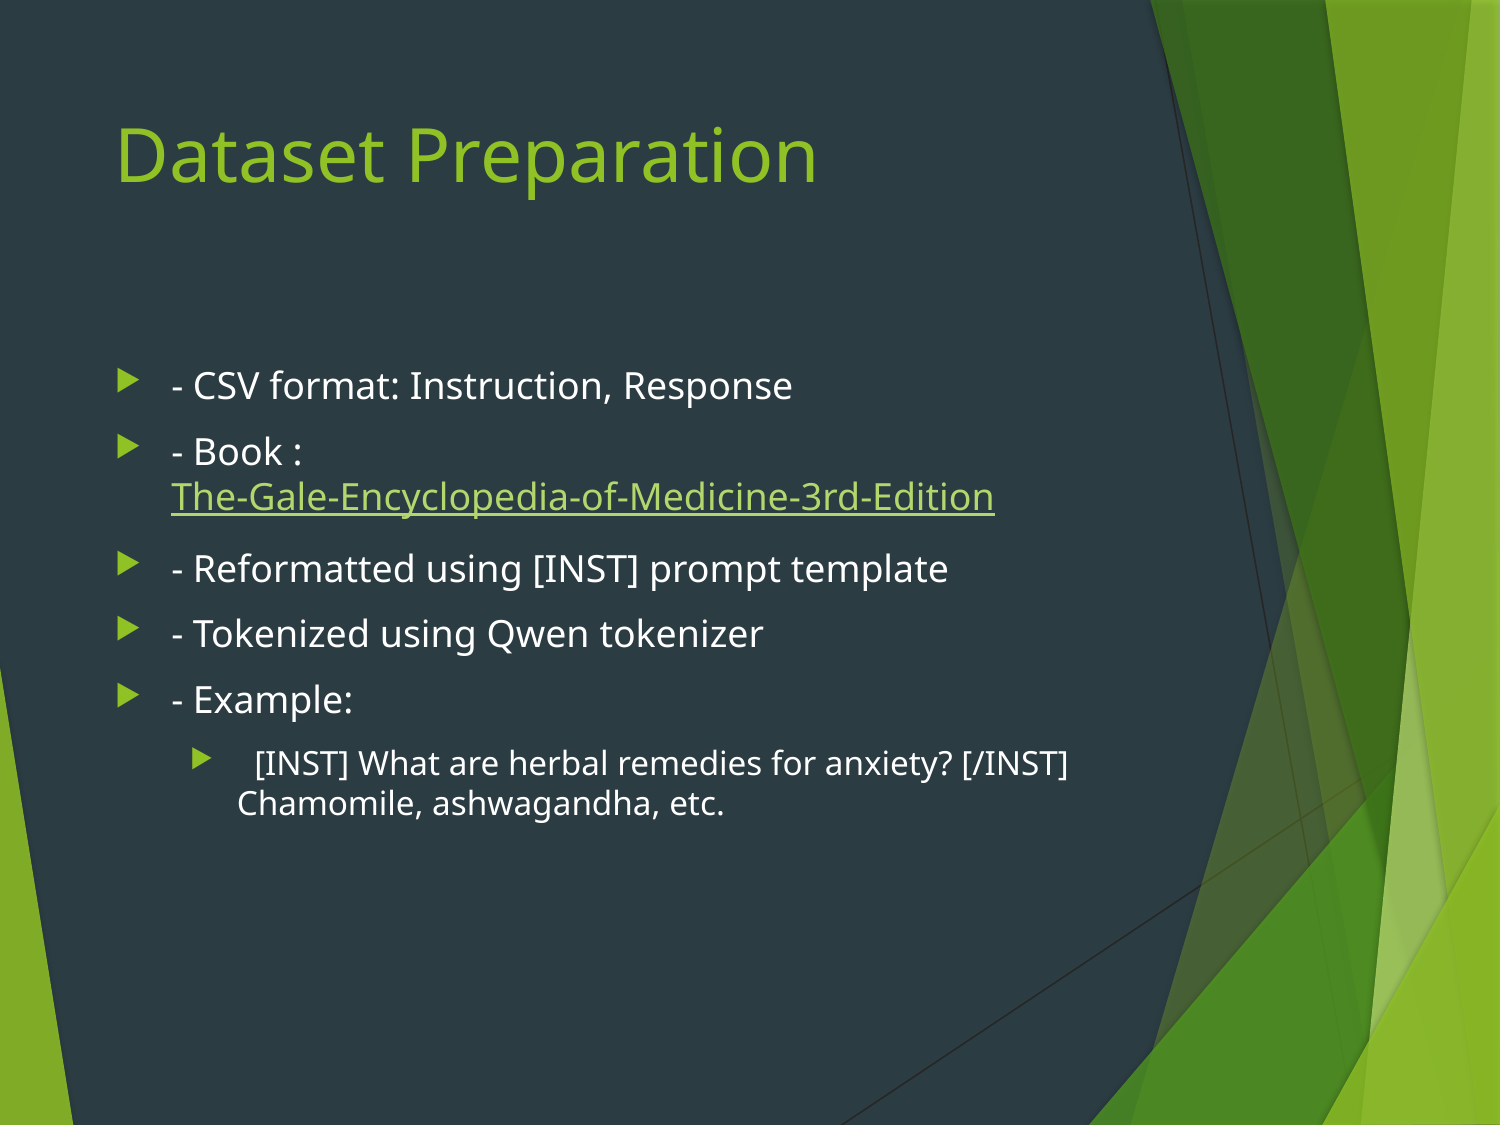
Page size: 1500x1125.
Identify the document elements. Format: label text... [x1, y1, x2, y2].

list - CSV format: Instruction, Response - Book : The-Gale-Encyclopedia-of-Medicine-3rd-Edition - Reformatted using [INST] prompt template - Tokenized using Qwen tokenizer - Example: [INST] What are herbal remedies for anxiety? [/INST] Chamomile, ashwagandha, etc. [99, 354, 1142, 992]
title Dataset Preparation [99, 99, 1142, 317]
